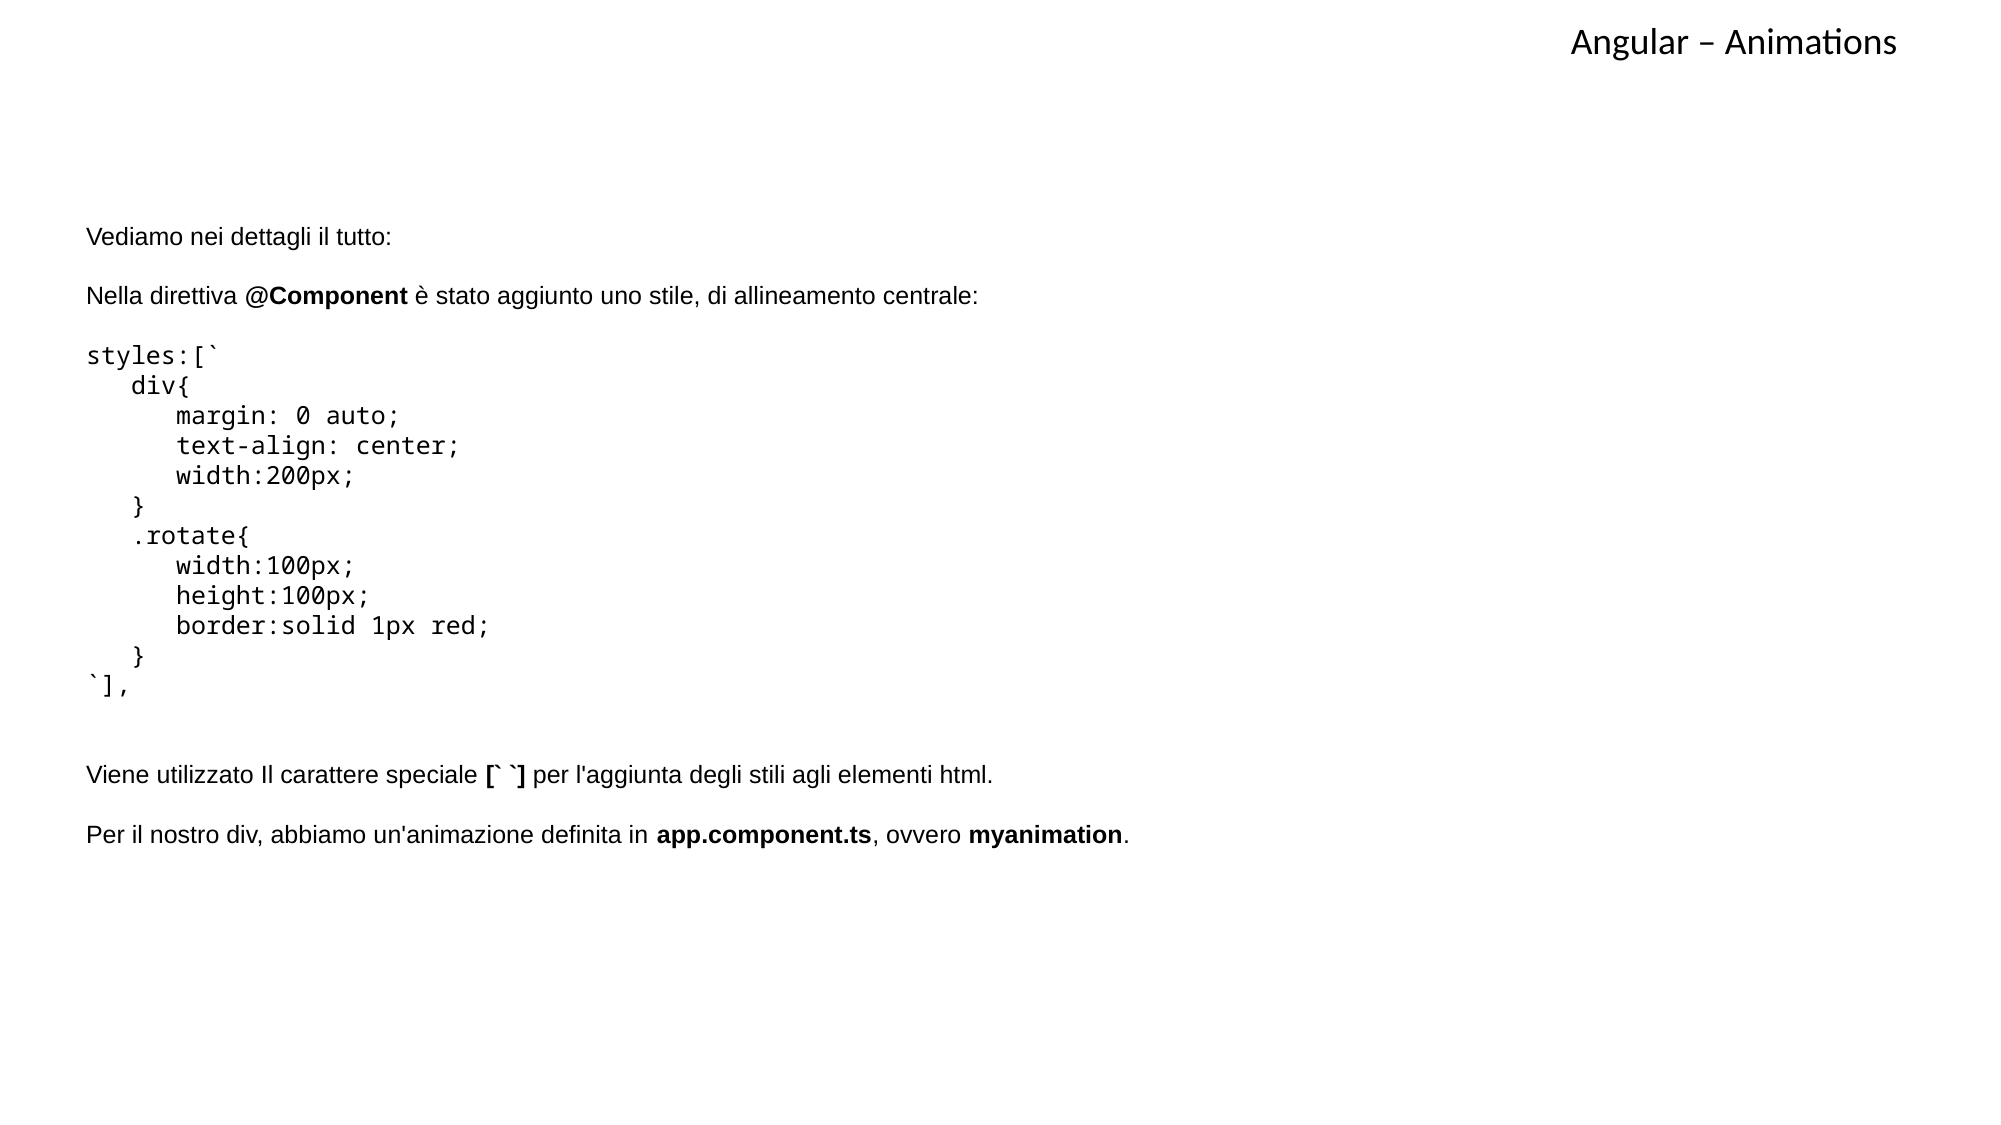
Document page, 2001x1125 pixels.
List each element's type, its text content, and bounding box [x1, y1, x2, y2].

text_box Vediamo nei dettagli il tutto: Nella direttiva @Component è stato aggiunto uno stile, di allineamento centrale: styles:[` div{ margin: 0 auto; text-align: center; width:200px; } .rotate{ width:100px; height:100px; border:solid 1px red; } `], Viene utilizzato Il carattere speciale [` `] per l'aggiunta degli stili agli elementi html. Per il nostro div, abbiamo un'animazione definita in app.component.ts, ovvero myanimation. [71, 212, 1902, 1125]
text_box Angular – Animations [1556, 9, 1965, 69]
